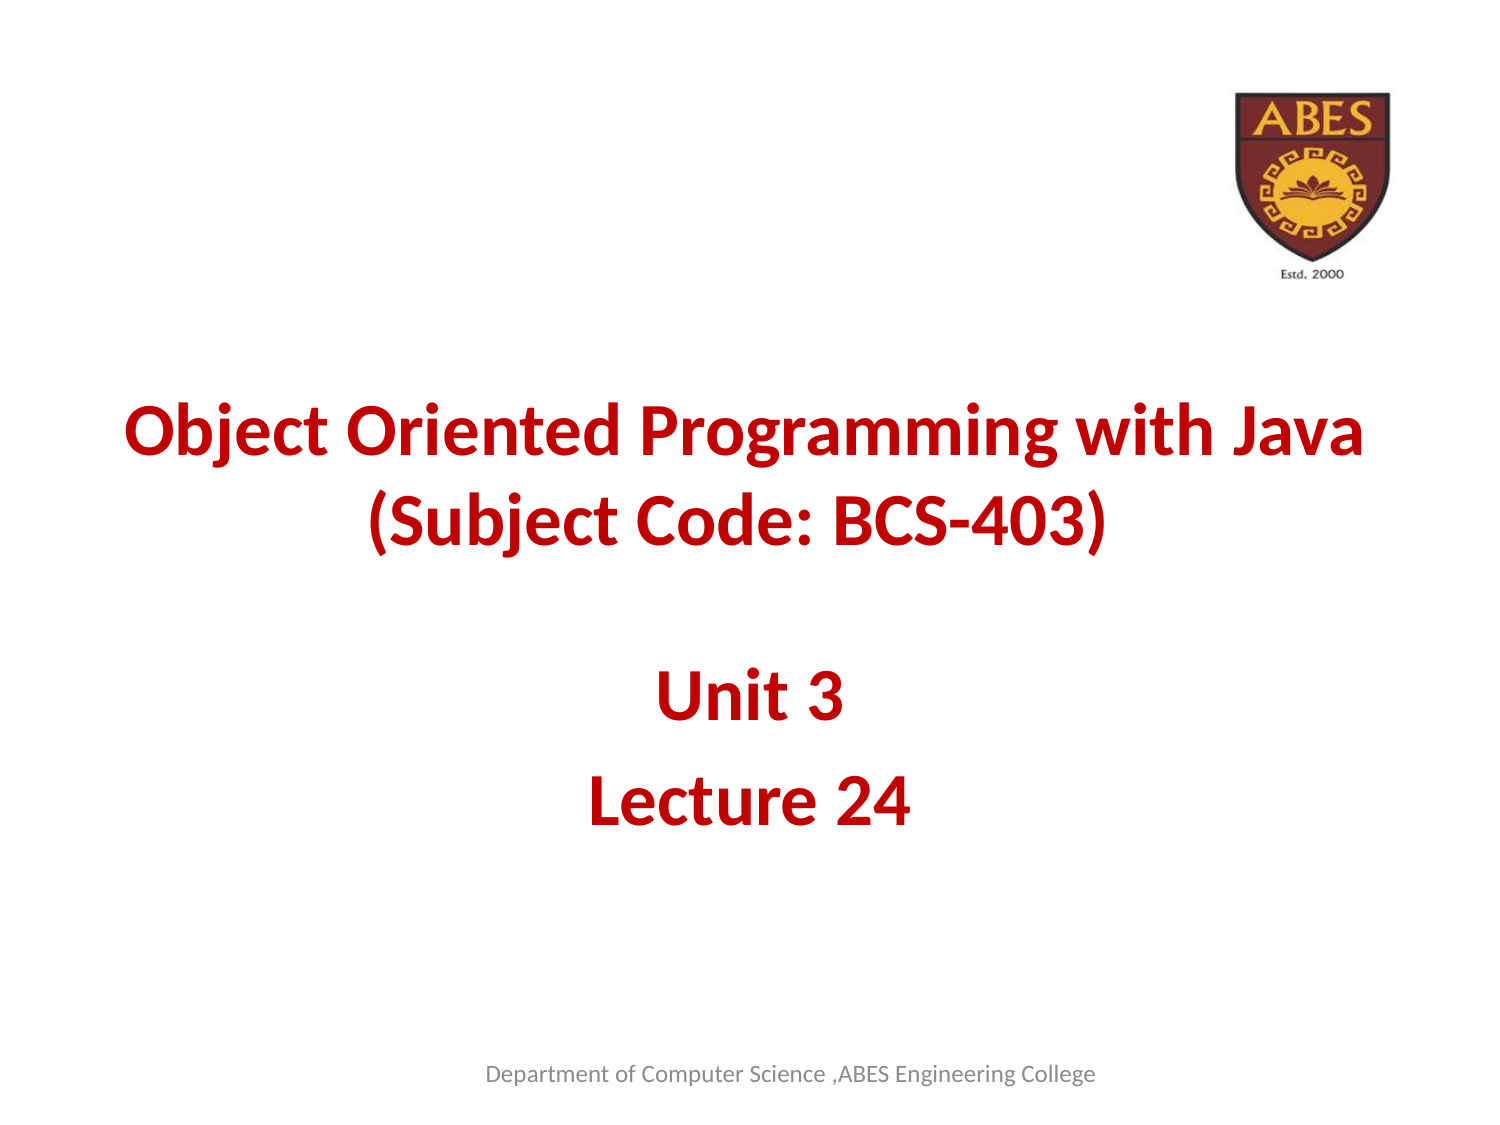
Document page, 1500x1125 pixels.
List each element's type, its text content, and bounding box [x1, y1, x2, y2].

title Object Oriented Programming with Java (Subject Code: BCS-403) [53, 349, 1424, 591]
subtitle Unit 3 Lecture 24 [225, 637, 1275, 925]
picture [1202, 77, 1424, 287]
footer Department of Computer Science ,ABES Engineering College [324, 1042, 1258, 1103]
